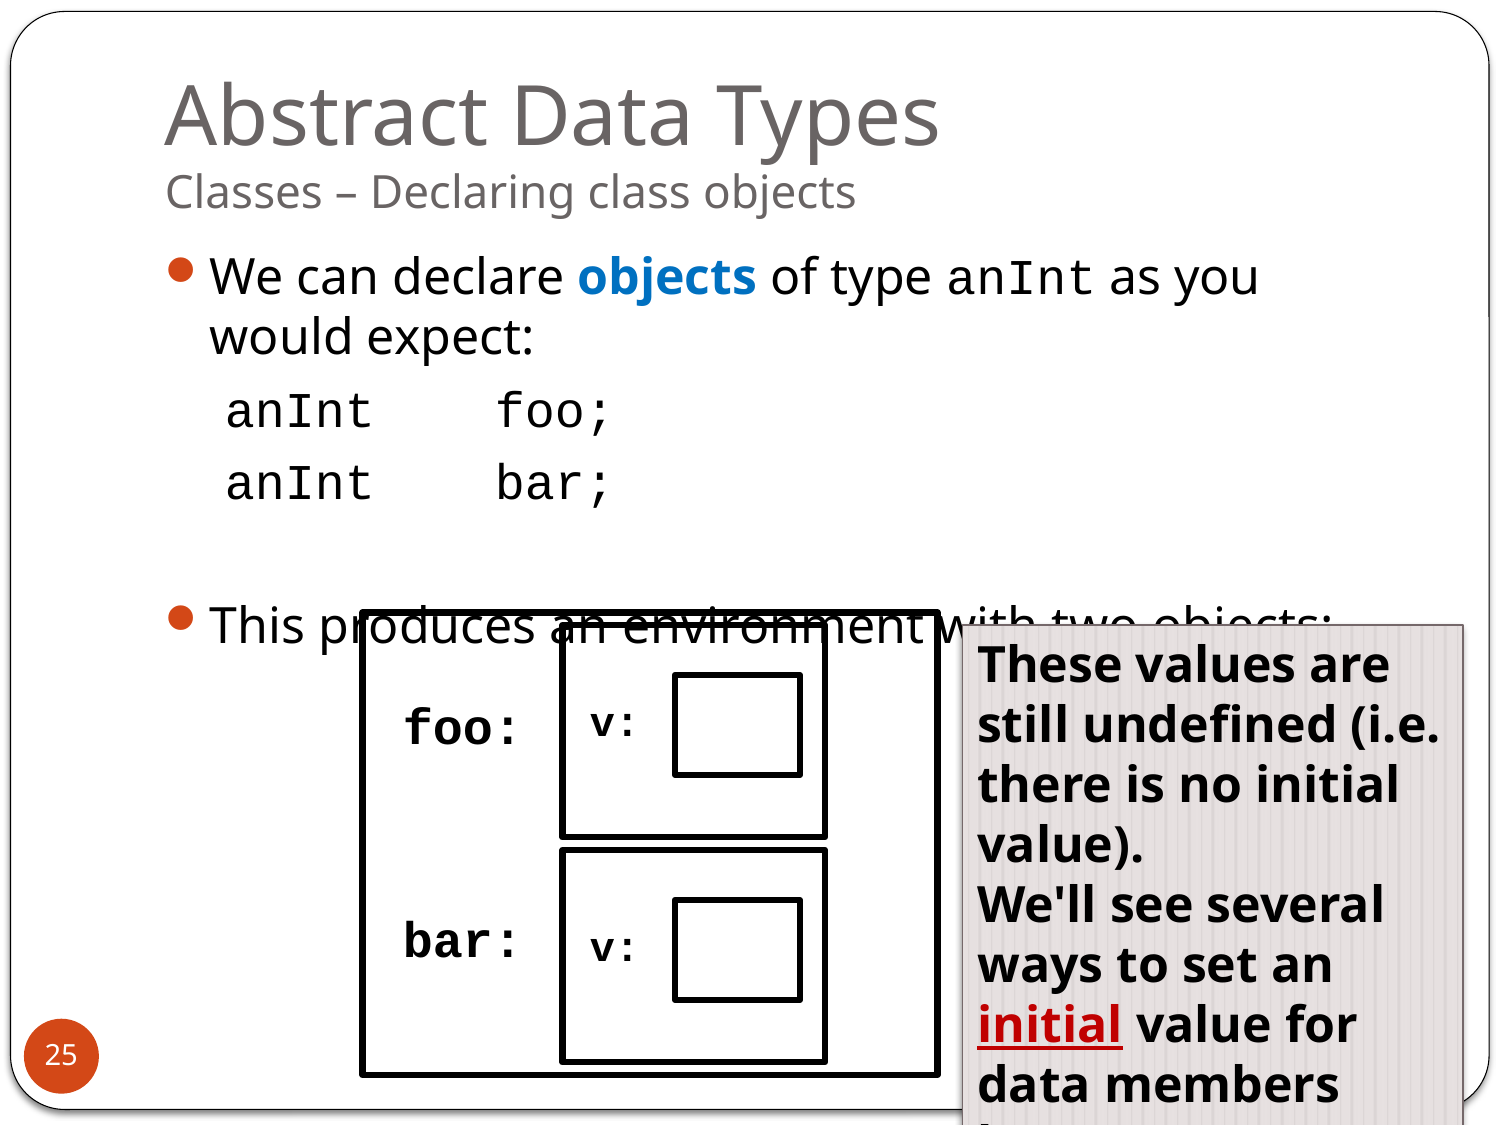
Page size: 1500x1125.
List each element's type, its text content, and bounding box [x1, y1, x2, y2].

text_box These values are still undefined (i.e. there is no initial value). We'll see several ways to set an initial value for data members later. [962, 624, 1464, 1125]
slide_number 25 [23, 1018, 99, 1094]
title Abstract Data Types Classes – Declaring class objects [150, 45, 1425, 233]
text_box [362, 612, 938, 1076]
list We can declare objects of type anInt as you would expect: anInt foo; anInt bar; This produces an environment with two objects: [150, 237, 1425, 1063]
